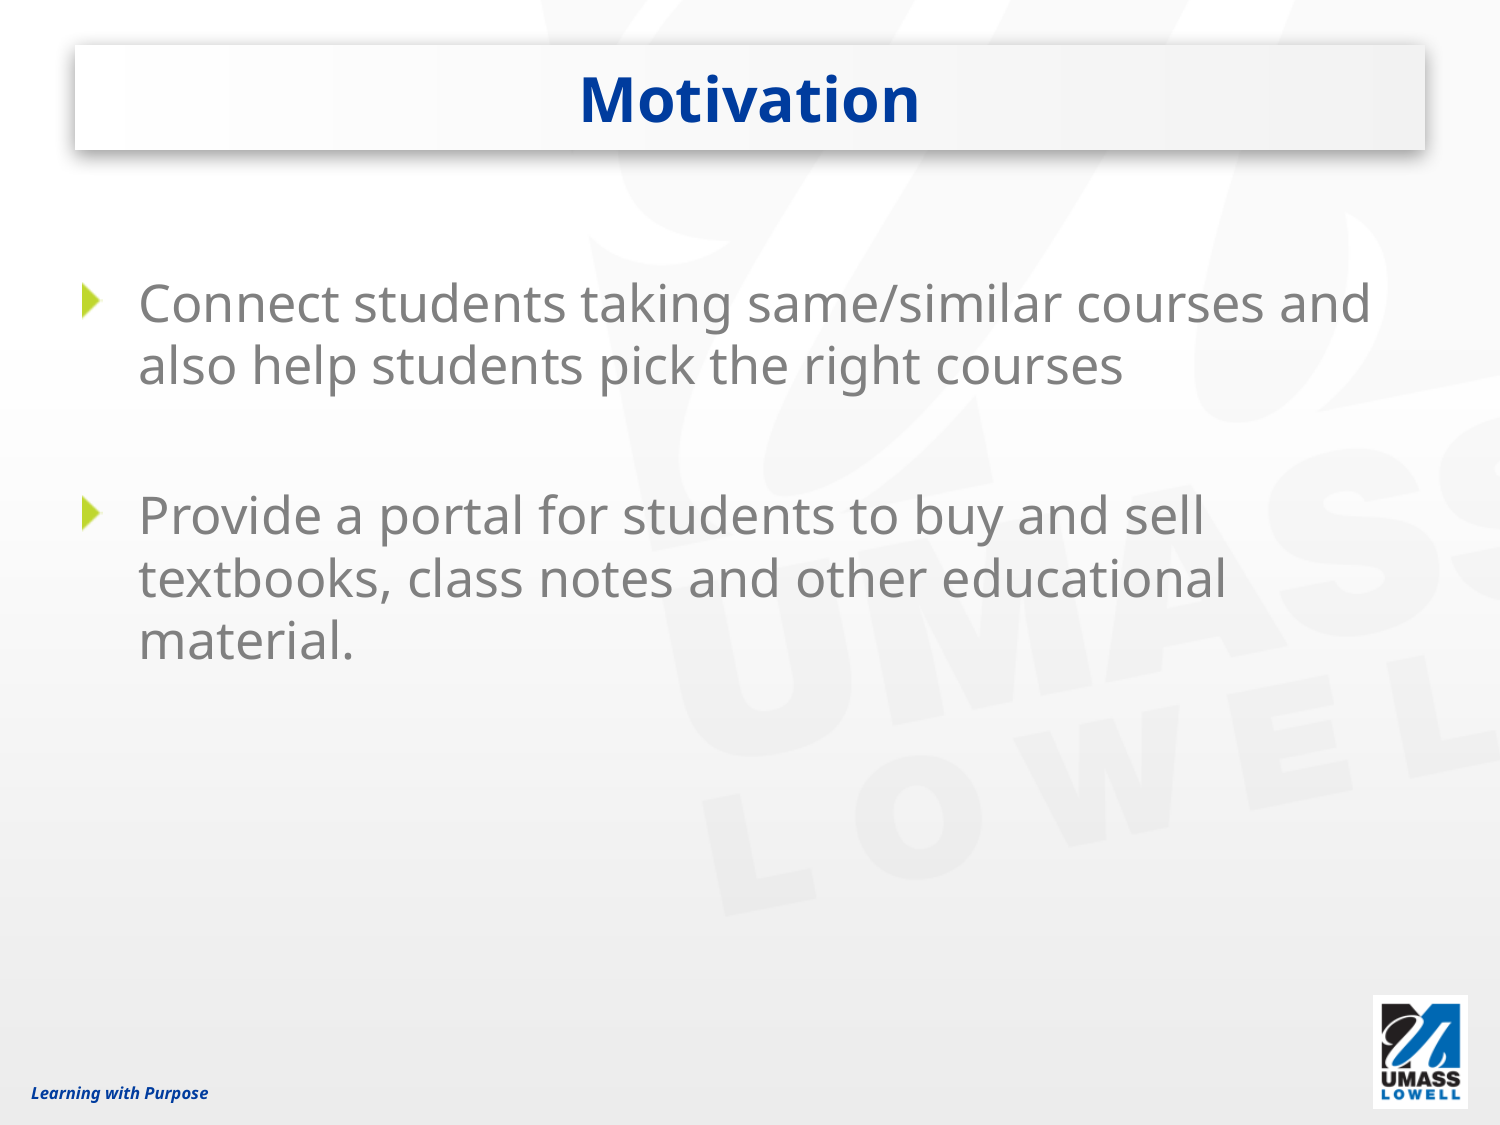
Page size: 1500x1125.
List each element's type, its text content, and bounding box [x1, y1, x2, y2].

list Connect students taking same/similar courses and also help students pick the right courses Provide a portal for students to buy and sell textbooks, class notes and other educational material. [74, 261, 1426, 1063]
title Motivation [74, 44, 1426, 151]
picture [0, 0, 1500, 1125]
